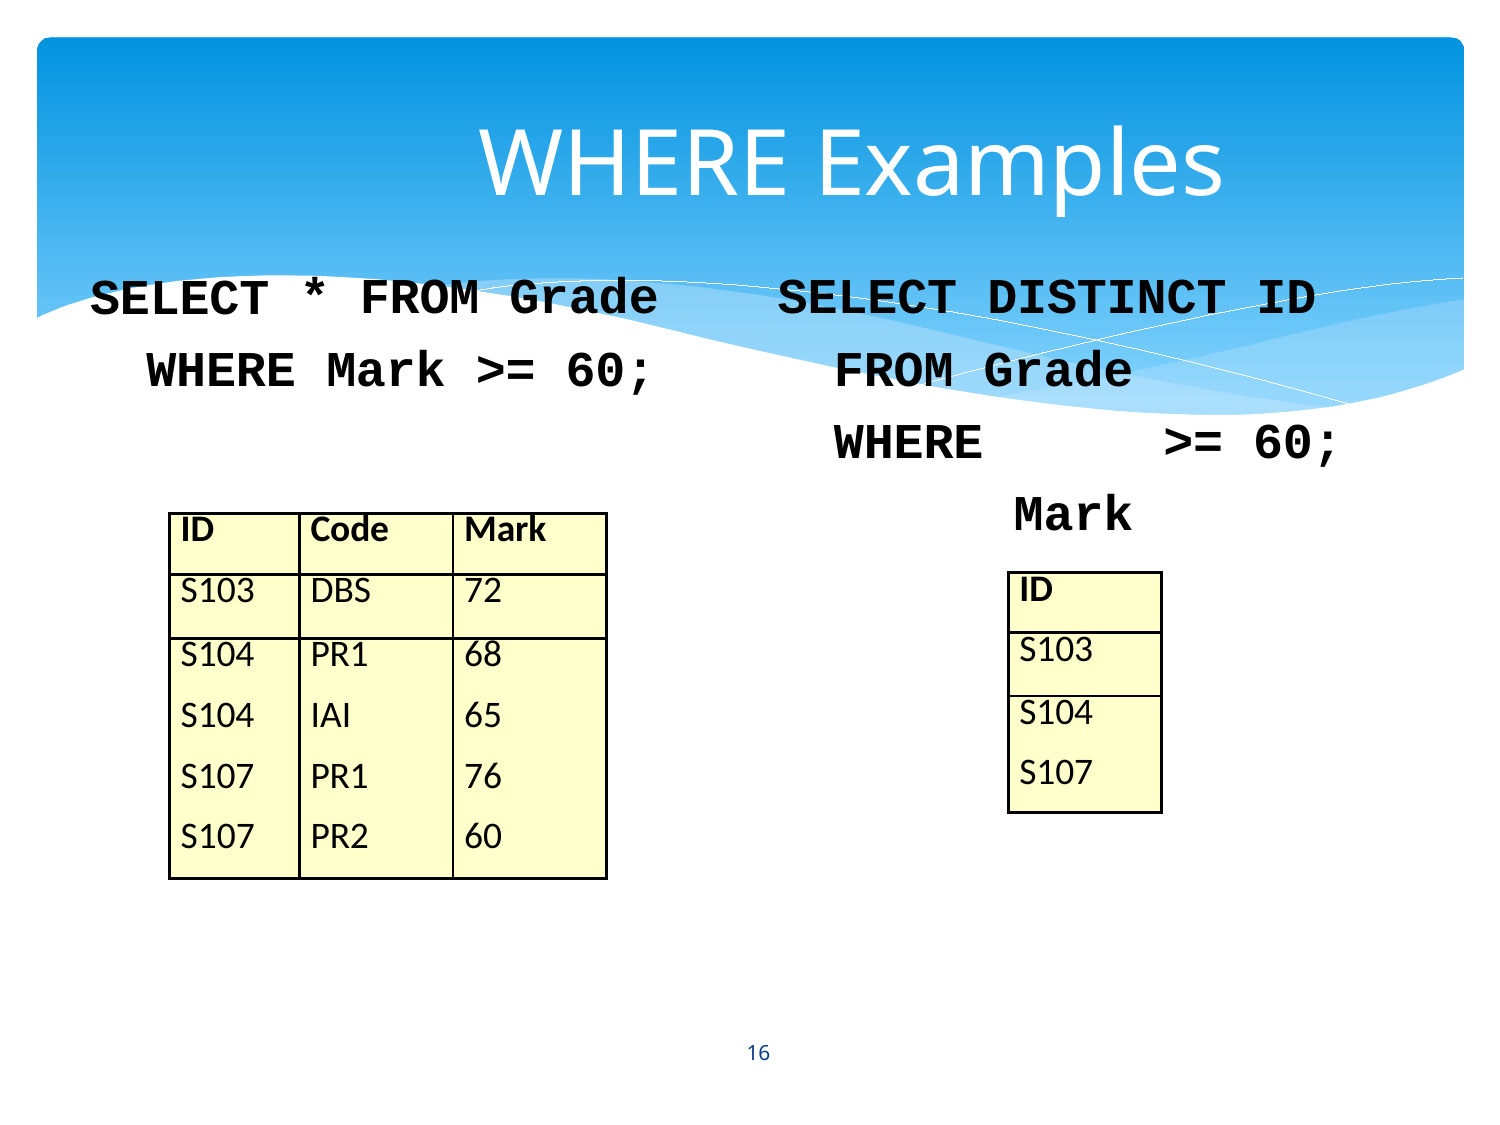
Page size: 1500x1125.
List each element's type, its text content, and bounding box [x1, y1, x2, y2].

text_box >= 60; [1161, 408, 1345, 469]
table_cell S104 [1010, 697, 1160, 756]
table_header Mark [454, 515, 605, 573]
text_box >= 60; [473, 336, 658, 397]
text_box SELECT WHERE [87, 264, 299, 397]
table_cell S107 [171, 821, 298, 877]
text_box Grade Mark [981, 324, 1136, 540]
text_box DISTINCT ID [986, 264, 1319, 325]
table_header ID [1010, 574, 1160, 631]
table_cell 65 [454, 699, 605, 760]
table_cell DBS [301, 576, 452, 637]
table_cell PR1 [301, 760, 452, 821]
table_cell S107 [171, 760, 298, 821]
table_cell S103 [1010, 634, 1160, 695]
title WHERE Examples [75, 64, 1425, 253]
text_box SELECT FROM WHERE [775, 264, 986, 469]
table_cell S104 [171, 640, 298, 699]
table_cell S104 [171, 699, 298, 760]
table_header Code [301, 515, 452, 573]
table_cell 72 [454, 576, 605, 637]
table_cell S107 [1010, 756, 1160, 811]
table_cell PR1 [301, 640, 452, 699]
text_box * FROM [299, 264, 482, 325]
table_cell S103 [171, 576, 298, 637]
slide_number 16 [654, 728, 846, 1125]
table_cell 60 [454, 821, 605, 877]
table_cell PR2 [301, 821, 452, 877]
text_box Grade [507, 264, 662, 325]
table_header ID [171, 515, 298, 573]
table_cell 68 [454, 640, 605, 699]
table_cell 76 [454, 760, 605, 821]
table_cell IAI [301, 699, 452, 760]
text_box Mark [324, 336, 448, 397]
